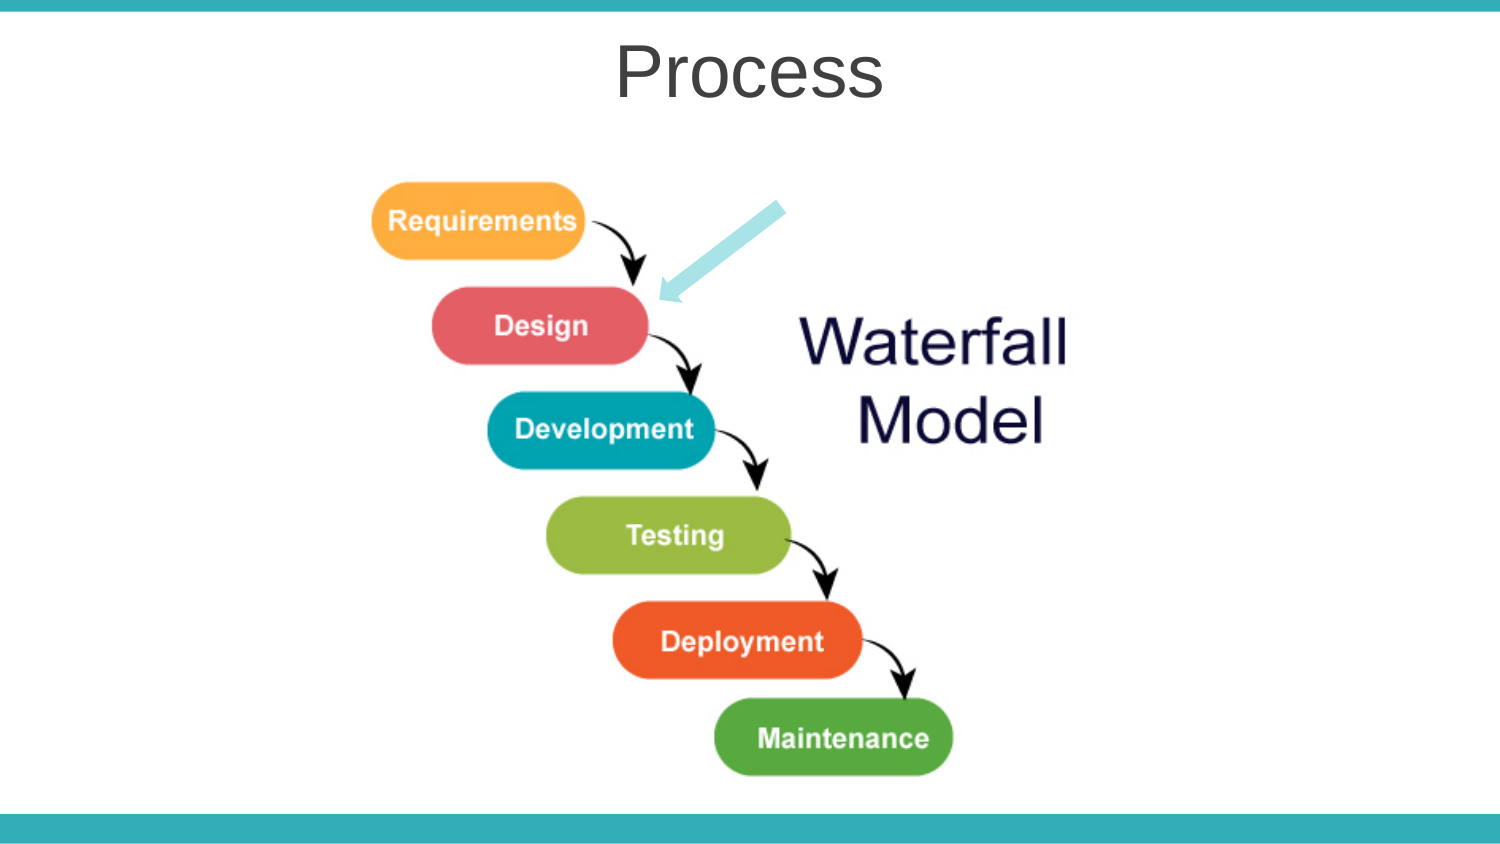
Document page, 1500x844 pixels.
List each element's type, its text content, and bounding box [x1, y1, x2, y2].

picture [353, 161, 1147, 796]
list Process [0, 20, 1500, 115]
